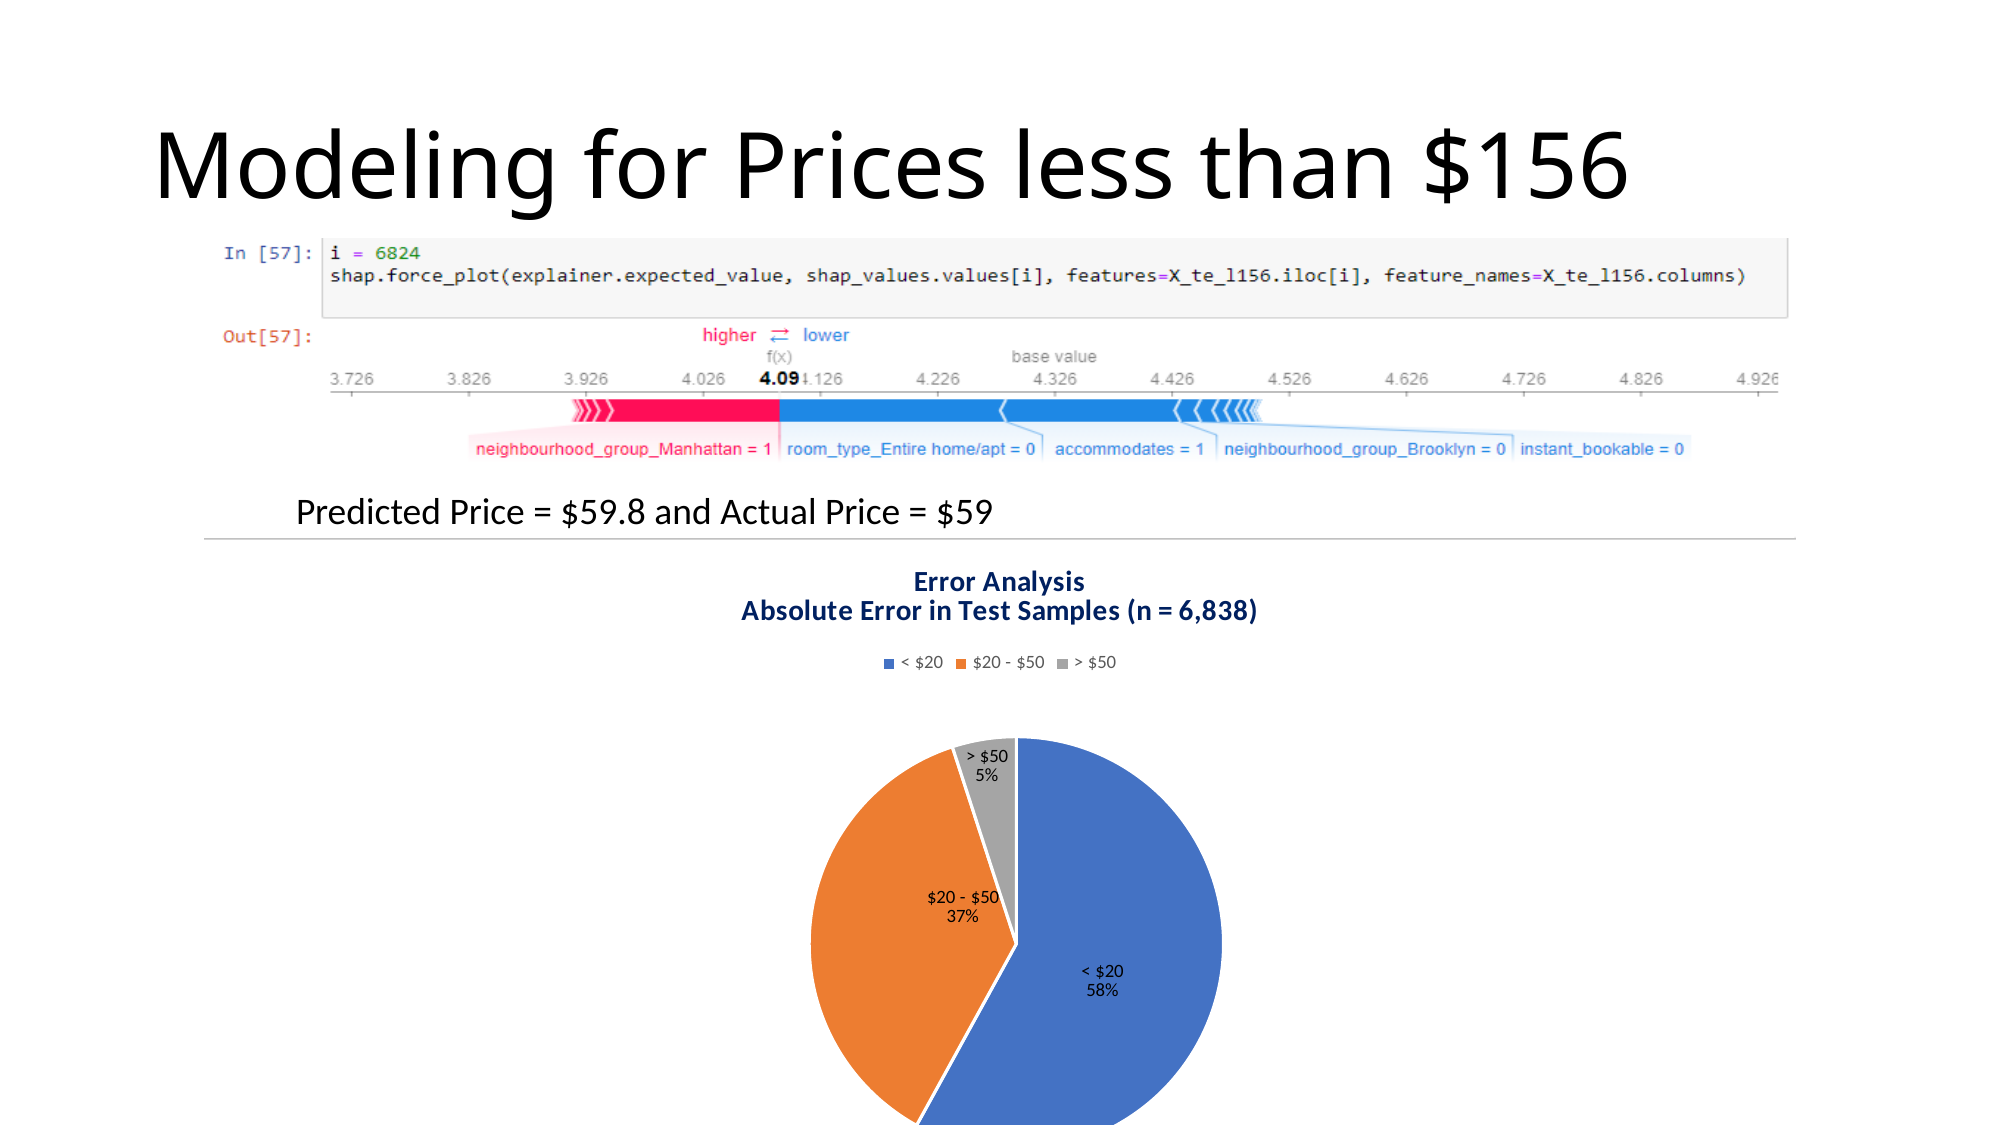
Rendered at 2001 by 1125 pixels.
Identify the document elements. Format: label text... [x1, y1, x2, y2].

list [204, 238, 1796, 541]
title Modeling for Prices less than $156 [137, 59, 1863, 278]
chart [486, 540, 1514, 1125]
